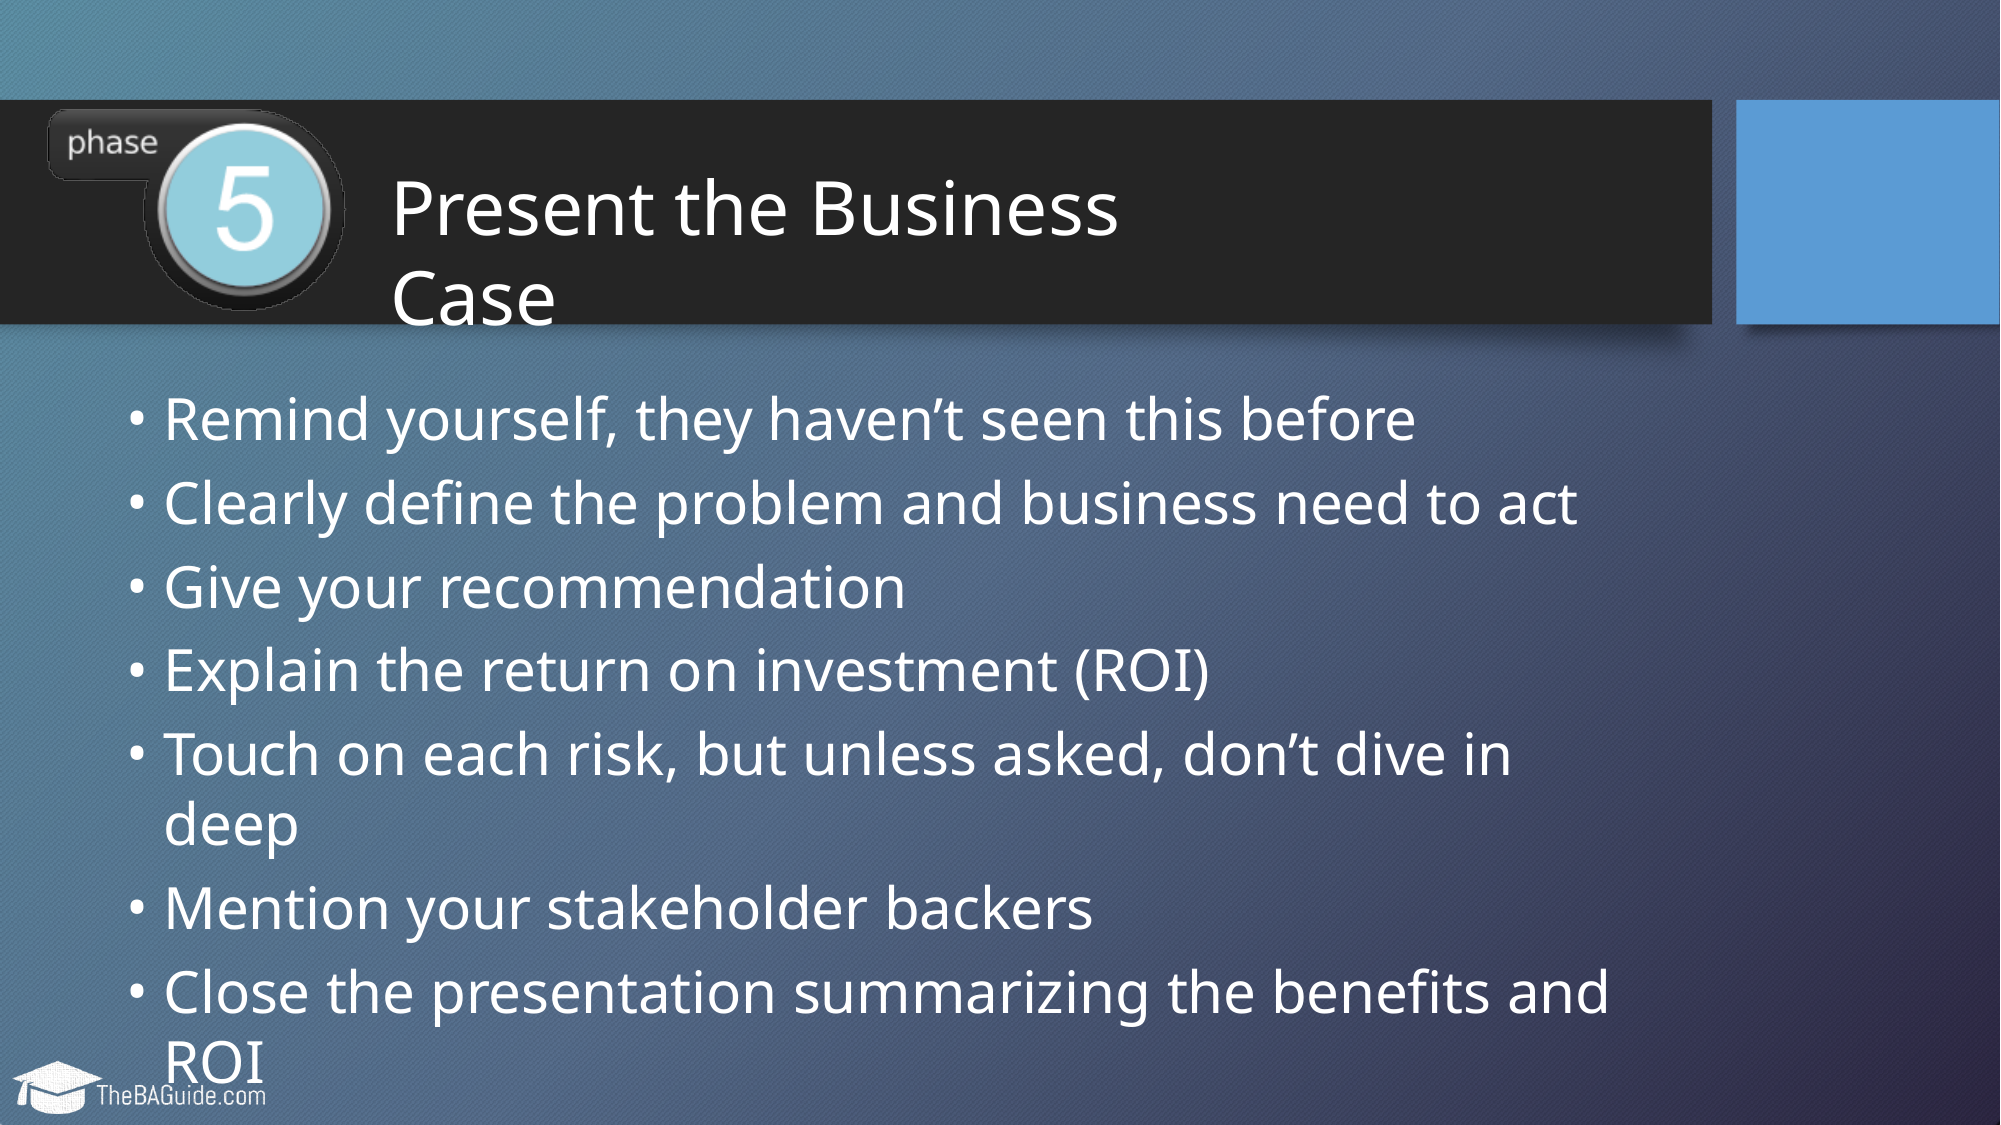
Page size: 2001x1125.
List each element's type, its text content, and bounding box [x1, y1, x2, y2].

text_box Remind yourself, they haven’t seen this before Clearly define the problem and business need to act Give your recommendation Explain the return on investment (ROI) Touch on each risk, but unless asked, don’t dive in deep Mention your stakeholder backers Close the presentation summarizing the benefits and ROI [124, 366, 1657, 1096]
picture [0, 0, 2000, 1125]
title Present the Business Case [387, 158, 1256, 349]
